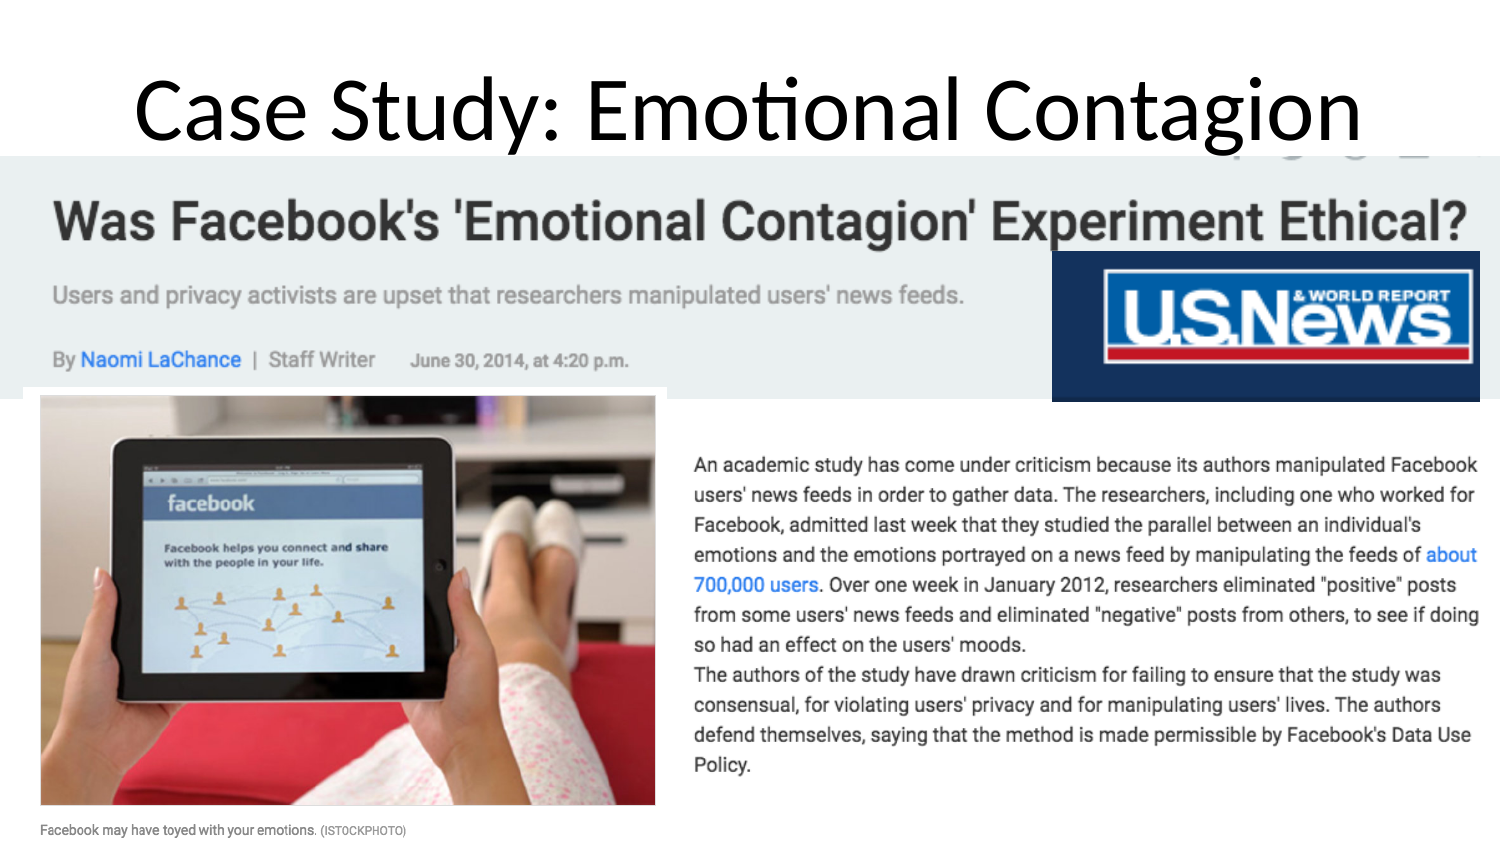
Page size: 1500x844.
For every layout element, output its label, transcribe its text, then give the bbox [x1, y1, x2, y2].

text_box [0, 156, 1500, 844]
title Case Study: Emotional Contagion [75, 33, 1425, 154]
